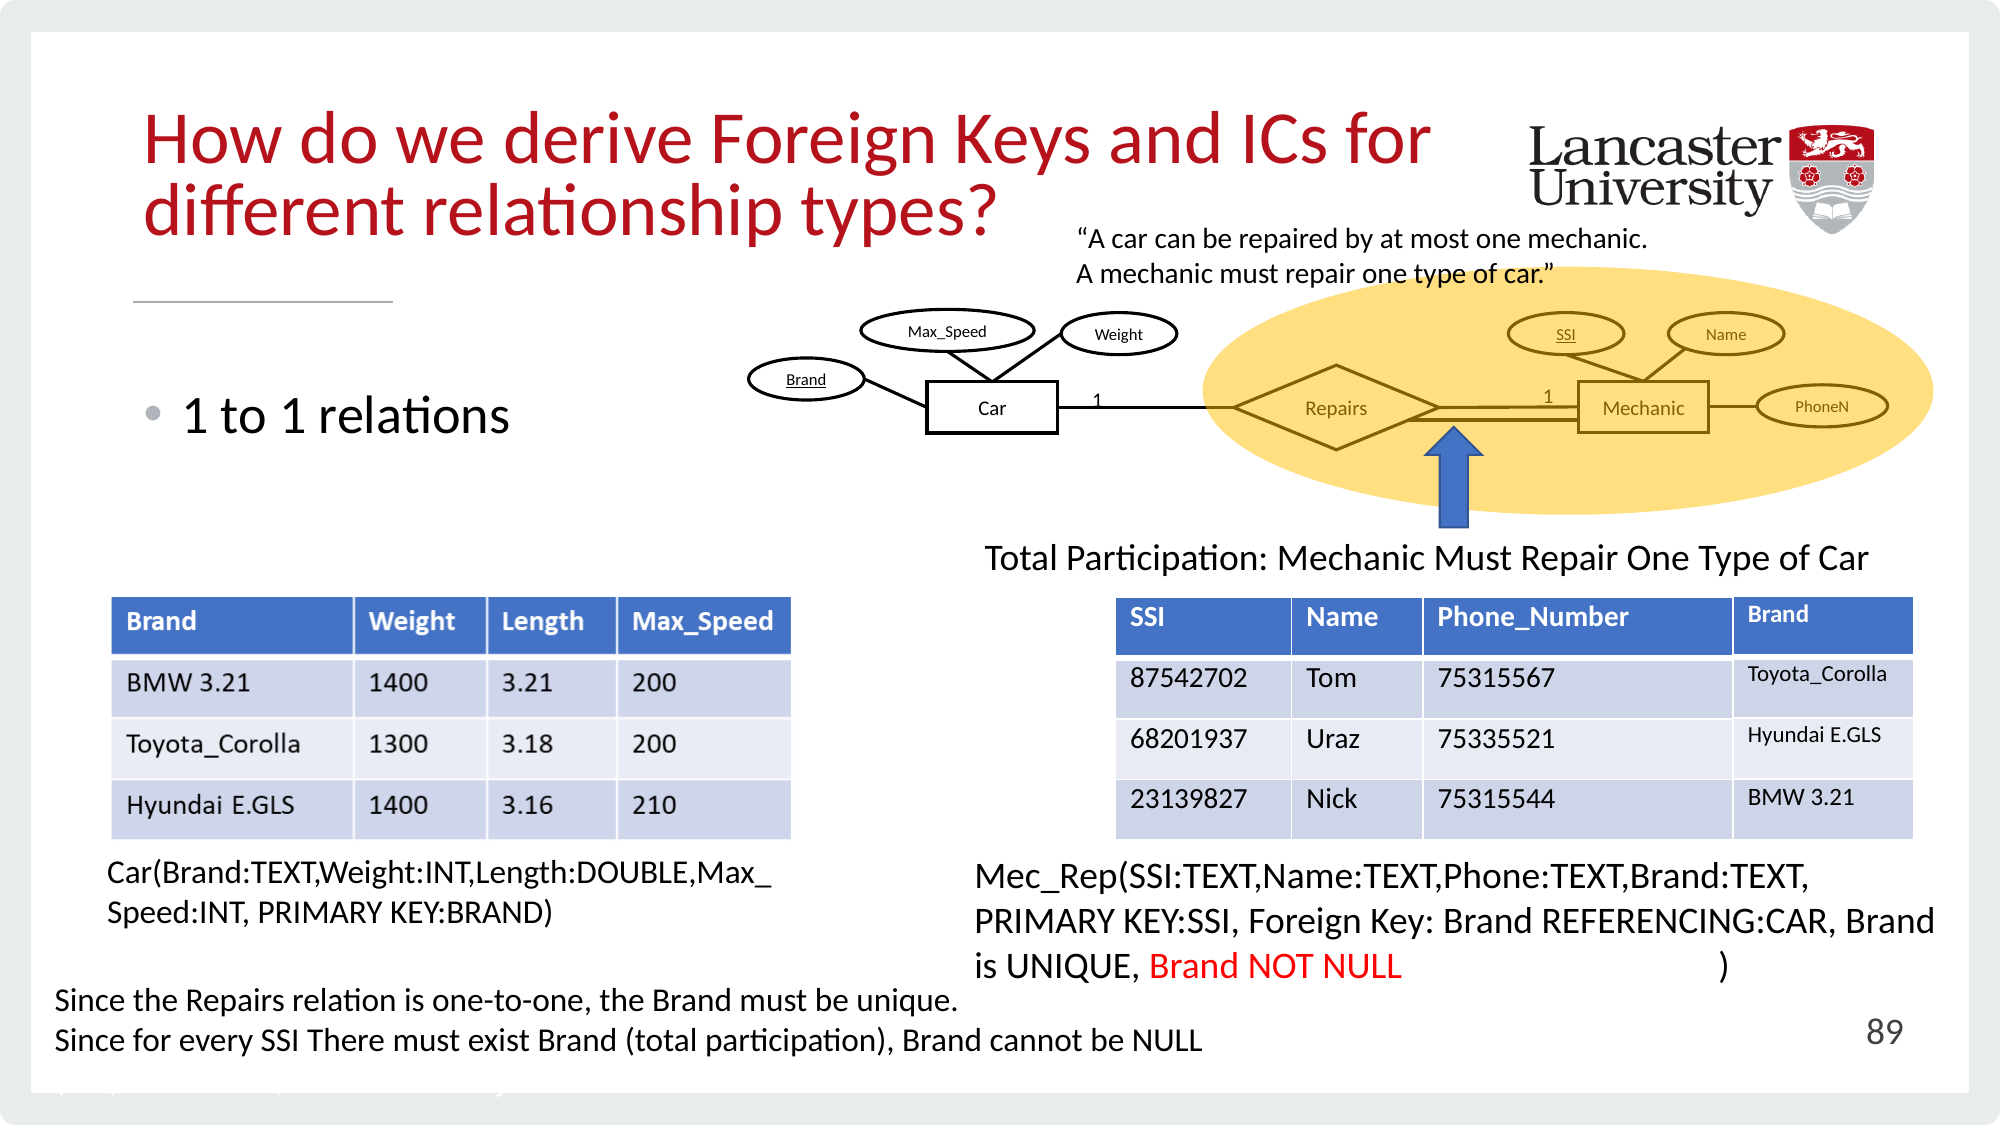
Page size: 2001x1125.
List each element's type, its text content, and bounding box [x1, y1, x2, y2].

table_cell Uraz [1292, 720, 1422, 779]
picture [108, 594, 796, 843]
text_box Mec_Rep(SSI:TEXT,Name:TEXT,Phone:TEXT,Brand:TEXT, PRIMARY KEY:SSI, Foreign Key: Brand REFERENCING:CAR, Brand is UNIQUE, Brand NOT NULL, on Delete CASCADE) [959, 843, 1960, 994]
text_box [1247, 450, 1438, 507]
table_cell 75315544 [1424, 780, 1732, 839]
table_cell 75335521 [1424, 720, 1732, 779]
text_box Car(Brand:TEXT,Weight:INT,Length:DOUBLE,Max_Speed:INT, PRIMARY KEY:BRAND) [92, 842, 789, 938]
title How do we derive Foreign Keys and ICs for different relationship types? [128, 78, 1482, 279]
table_header Name [1292, 598, 1422, 655]
text_box Total Participation: Mechanic Must Repair One Type of Car [969, 525, 1928, 585]
table_cell Nick [1292, 780, 1422, 839]
text_box Since the Repairs relation is one-to-one, the Brand must be unique. Since for every SSI There must exist Brand (total participation), Brand cannot be NULL and when a tuple from the referenced table (Car) is removed, DBMS either reject this deletion or CASCADE this deletion [39, 971, 1871, 1106]
text_box [1469, 330, 1934, 515]
text_box “A car can be repaired by at most one mechanic. A mechanic must repair one type of car.” [1061, 212, 1669, 297]
table_cell Tom [1292, 661, 1422, 718]
text_box [1423, 450, 1485, 525]
table_cell 75315567 [1424, 661, 1732, 718]
list 1 to 1 relations [128, 379, 1738, 590]
table_header SSI [1116, 598, 1291, 655]
text_box [1293, 271, 1843, 309]
slide_number 89 [1871, 999, 1919, 1060]
table_cell Toyota_Corolla [1734, 660, 1913, 717]
table_cell Hyundai E.GLS [1734, 719, 1913, 778]
table_cell BMW 3.21 [1734, 780, 1913, 839]
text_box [748, 309, 1888, 450]
table_header Phone_Number [1424, 598, 1732, 655]
table_header Brand [1734, 597, 1913, 654]
table_cell 23139827 [1116, 780, 1291, 839]
table_cell 68201937 [1116, 720, 1291, 779]
table_cell 87542702 [1116, 661, 1291, 718]
